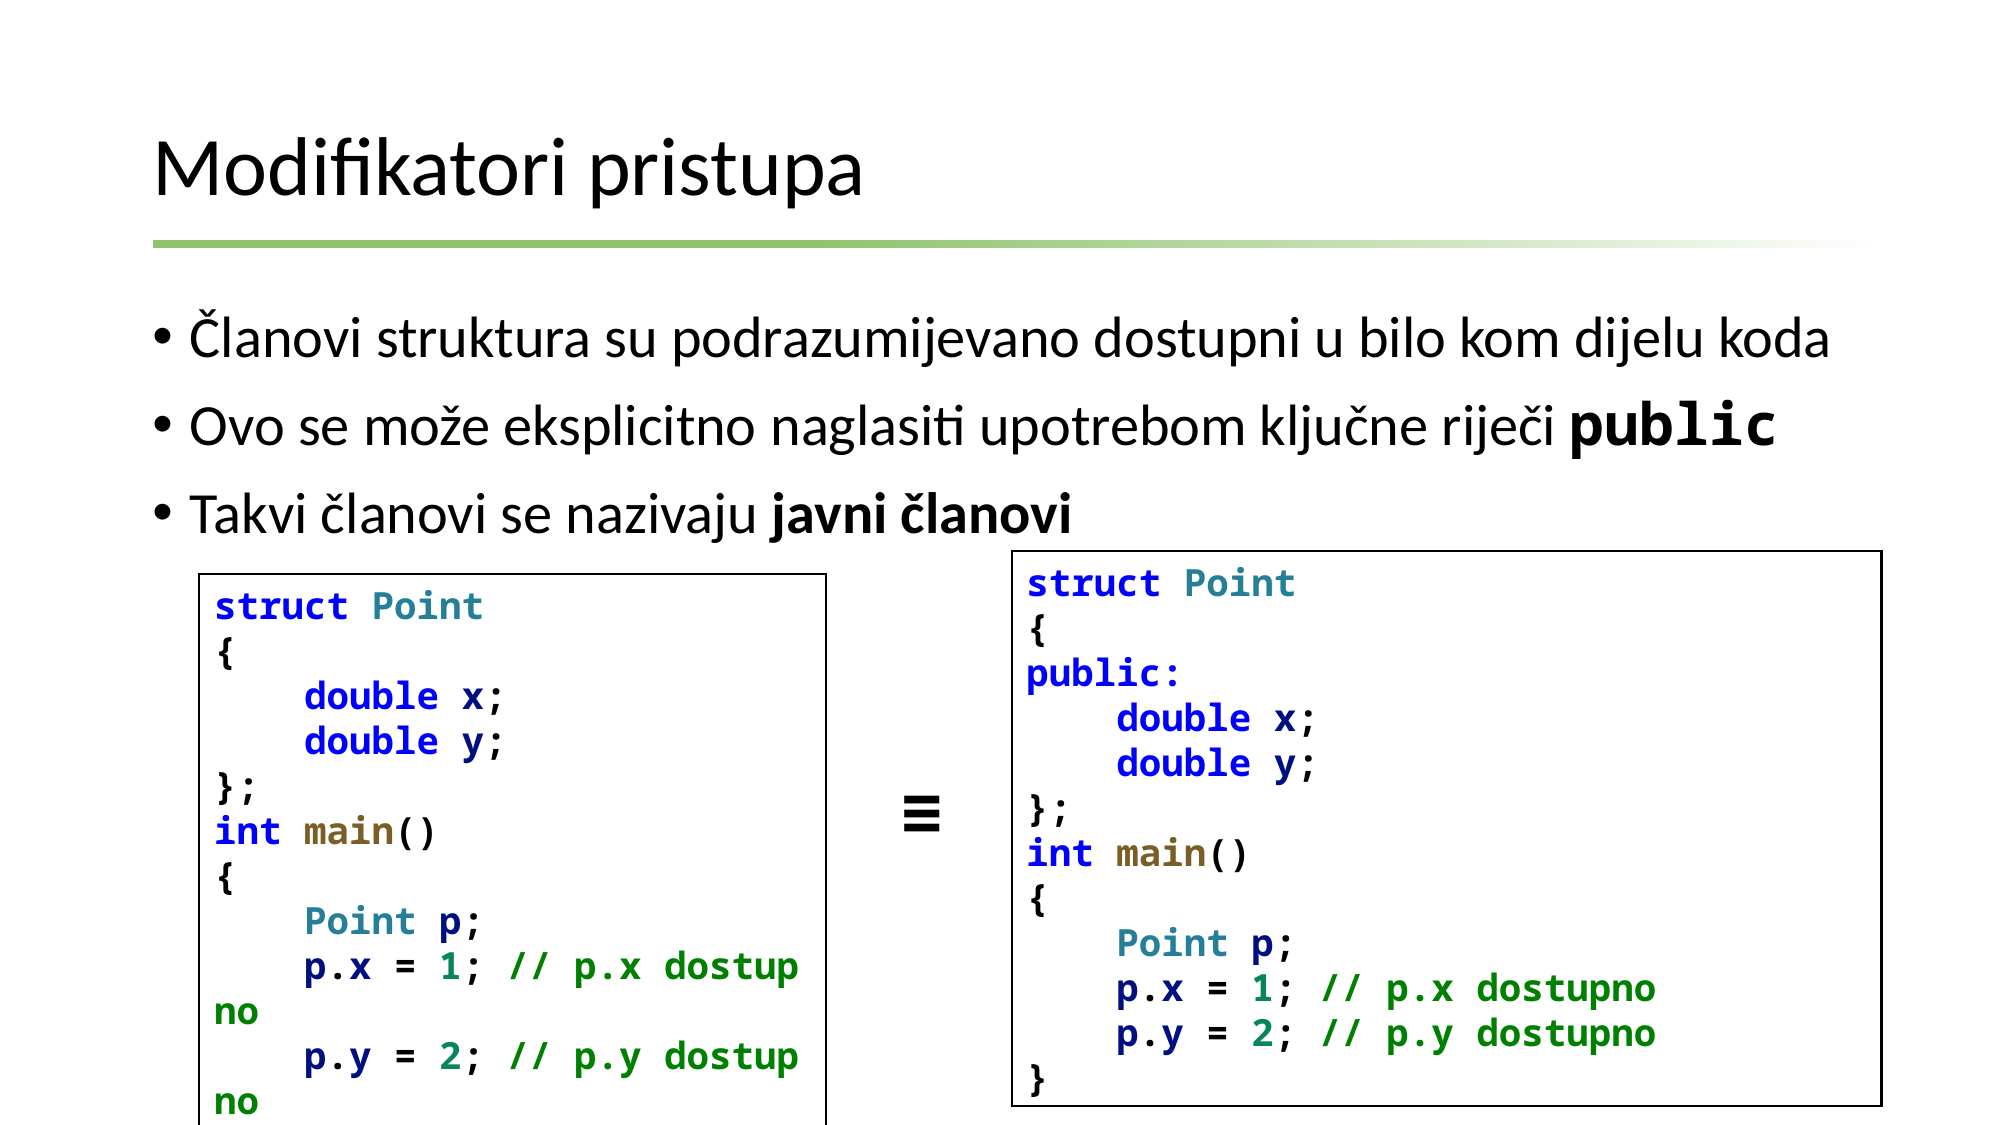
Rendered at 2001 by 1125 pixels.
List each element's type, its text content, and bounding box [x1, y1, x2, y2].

list Članovi struktura su podrazumijevano dostupni u bilo kom dijelu koda Ovo se može eksplicitno naglasiti upotrebom ključne riječi public Takvi članovi se nazivaju javni članovi [137, 299, 1863, 1014]
text_box struct Point { public: double x; double y; }; int main() { Point p; p.x = 1; // p.x dostupno p.y = 2; // p.y dostupno } [1011, 550, 1883, 1107]
text_box ≡ [876, 749, 969, 965]
title Modifikatori pristupa [137, 59, 1863, 278]
text_box struct Point { double x; double y; }; int main() { Point p; p.x = 1; // p.x dostupno p.y = 2; // p.y dostupno } [198, 573, 827, 1125]
